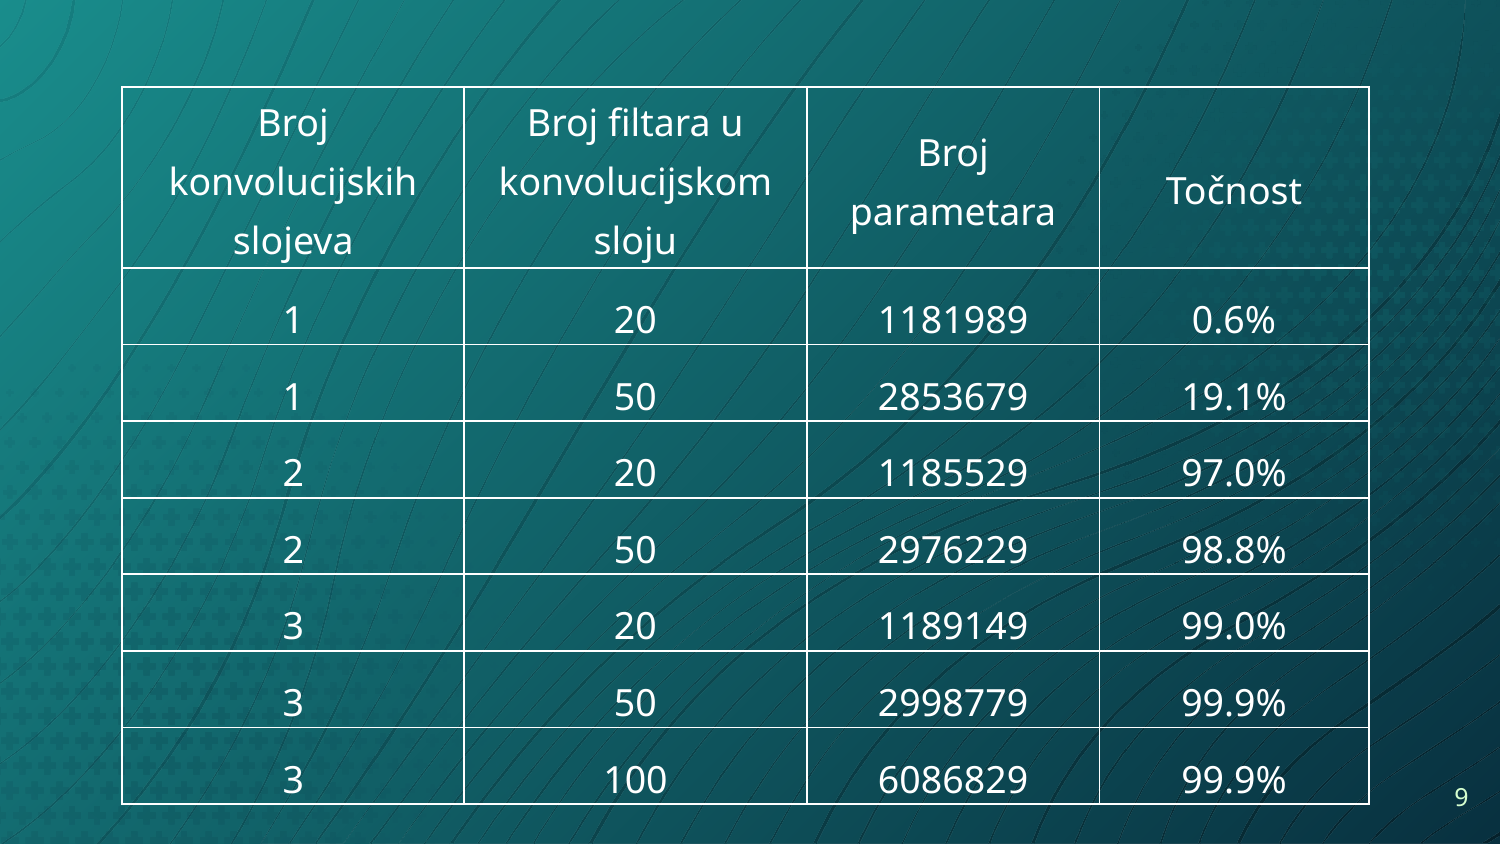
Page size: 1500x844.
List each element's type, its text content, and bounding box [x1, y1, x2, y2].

table_cell 0.6% [1100, 269, 1368, 344]
table_cell 2 [123, 499, 463, 573]
table_cell 99.9% [1100, 652, 1368, 727]
table_cell 20 [465, 575, 806, 650]
table_cell 2853679 [808, 345, 1099, 420]
table_cell 50 [465, 652, 806, 727]
table_header Točnost [1100, 88, 1368, 267]
table_cell 19.1% [1100, 345, 1368, 420]
table_cell 3 [123, 575, 463, 650]
table_cell 1189149 [808, 575, 1099, 650]
table_cell 98.8% [1100, 499, 1368, 573]
table_cell 1 [123, 345, 463, 420]
table_cell 99.9% [1100, 728, 1368, 803]
table_cell 20 [465, 269, 806, 344]
table_header Broj filtara u konvolucijskom sloju [465, 88, 806, 267]
table_cell 1181989 [808, 269, 1099, 344]
table_cell 3 [123, 728, 463, 803]
table_cell 2 [123, 422, 463, 497]
table_header Broj parametara [808, 88, 1099, 267]
slide_number 9 [1378, 766, 1469, 832]
table_cell 20 [465, 422, 806, 497]
table_cell 3 [123, 652, 463, 727]
table_cell 1185529 [808, 422, 1099, 497]
table_cell 50 [465, 499, 806, 573]
table_header Broj konvolucijskih slojeva [123, 88, 463, 267]
table_cell 99.0% [1100, 575, 1368, 650]
table_cell 97.0% [1100, 422, 1368, 497]
table_cell 50 [465, 345, 806, 420]
table_cell 100 [465, 728, 806, 803]
table_cell 2998779 [808, 652, 1099, 727]
table_cell 2976229 [808, 499, 1099, 573]
table_cell 1 [123, 269, 463, 344]
table_cell 6086829 [808, 728, 1099, 803]
